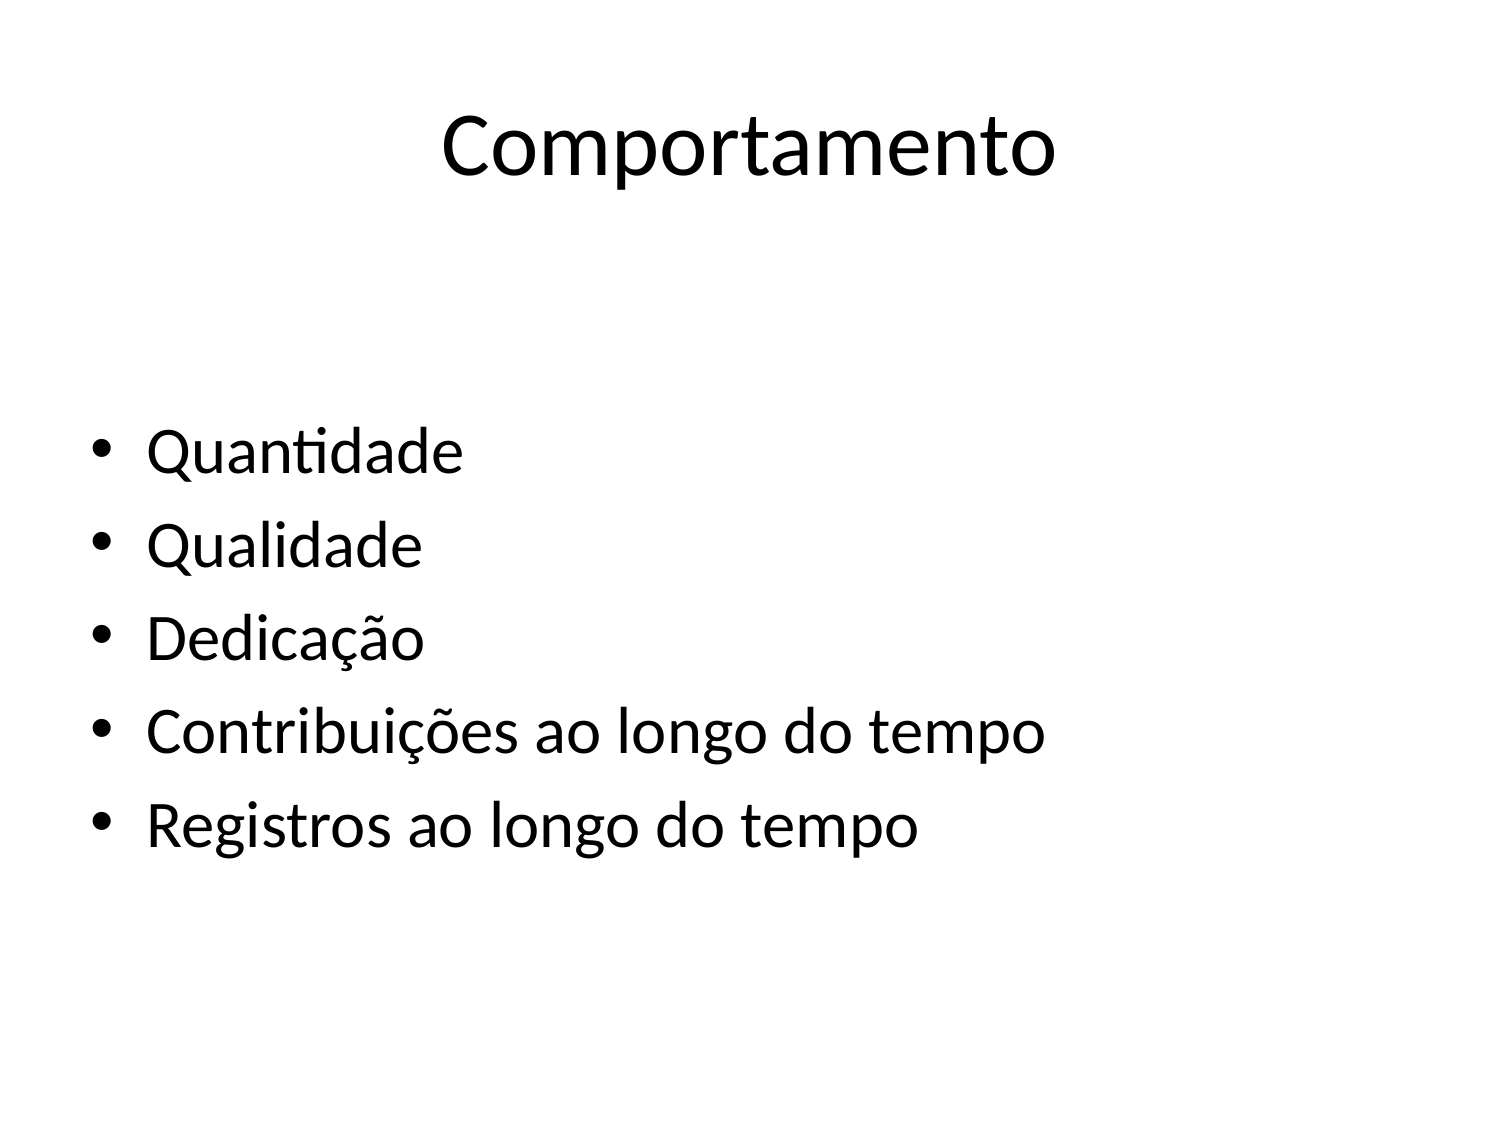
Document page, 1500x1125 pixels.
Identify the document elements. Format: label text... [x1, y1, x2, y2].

title Comportamento [75, 45, 1425, 233]
list Quantidade Qualidade Dedicação Contribuições ao longo do tempo Registros ao longo do tempo [75, 262, 1425, 1005]
